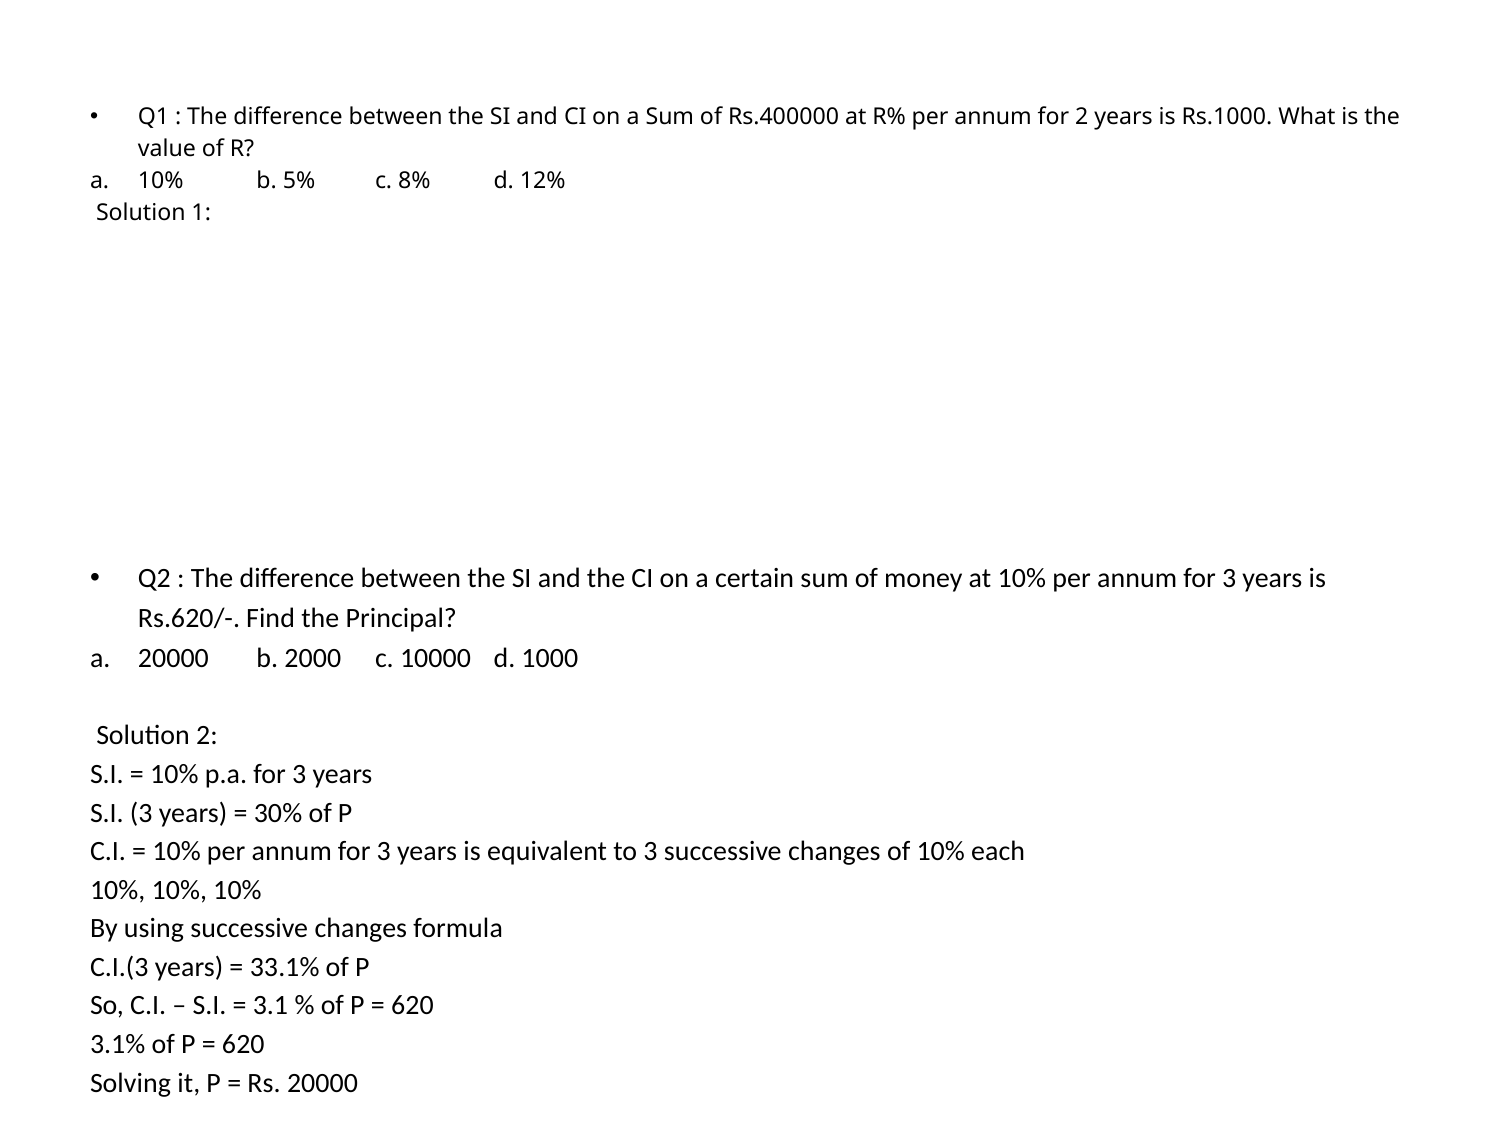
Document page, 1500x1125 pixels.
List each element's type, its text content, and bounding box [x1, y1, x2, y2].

list Q1 : The difference between the SI and CI on a Sum of Rs.400000 at R% per annum for 2 years is Rs.1000. What is the value of R? 10% b. 5% c. 8% d. 12% Solution 1: Q2 : The difference between the SI and the CI on a certain sum of money at 10% per annum for 3 years is Rs.620/-. Find the Principal? 20000 b. 2000 c. 10000 d. 1000 Solution 2: S.I. = 10% p.a. for 3 years S.I. (3 years) = 30% of P C.I. = 10% per annum for 3 years is equivalent to 3 successive changes of 10% each 10%, 10%, 10% By using successive changes formula C.I.(3 years) = 33.1% of P So, C.I. – S.I. = 3.1 % of P = 620 3.1% of P = 620 Solving it, P = Rs. 20000 [75, 90, 1425, 1106]
